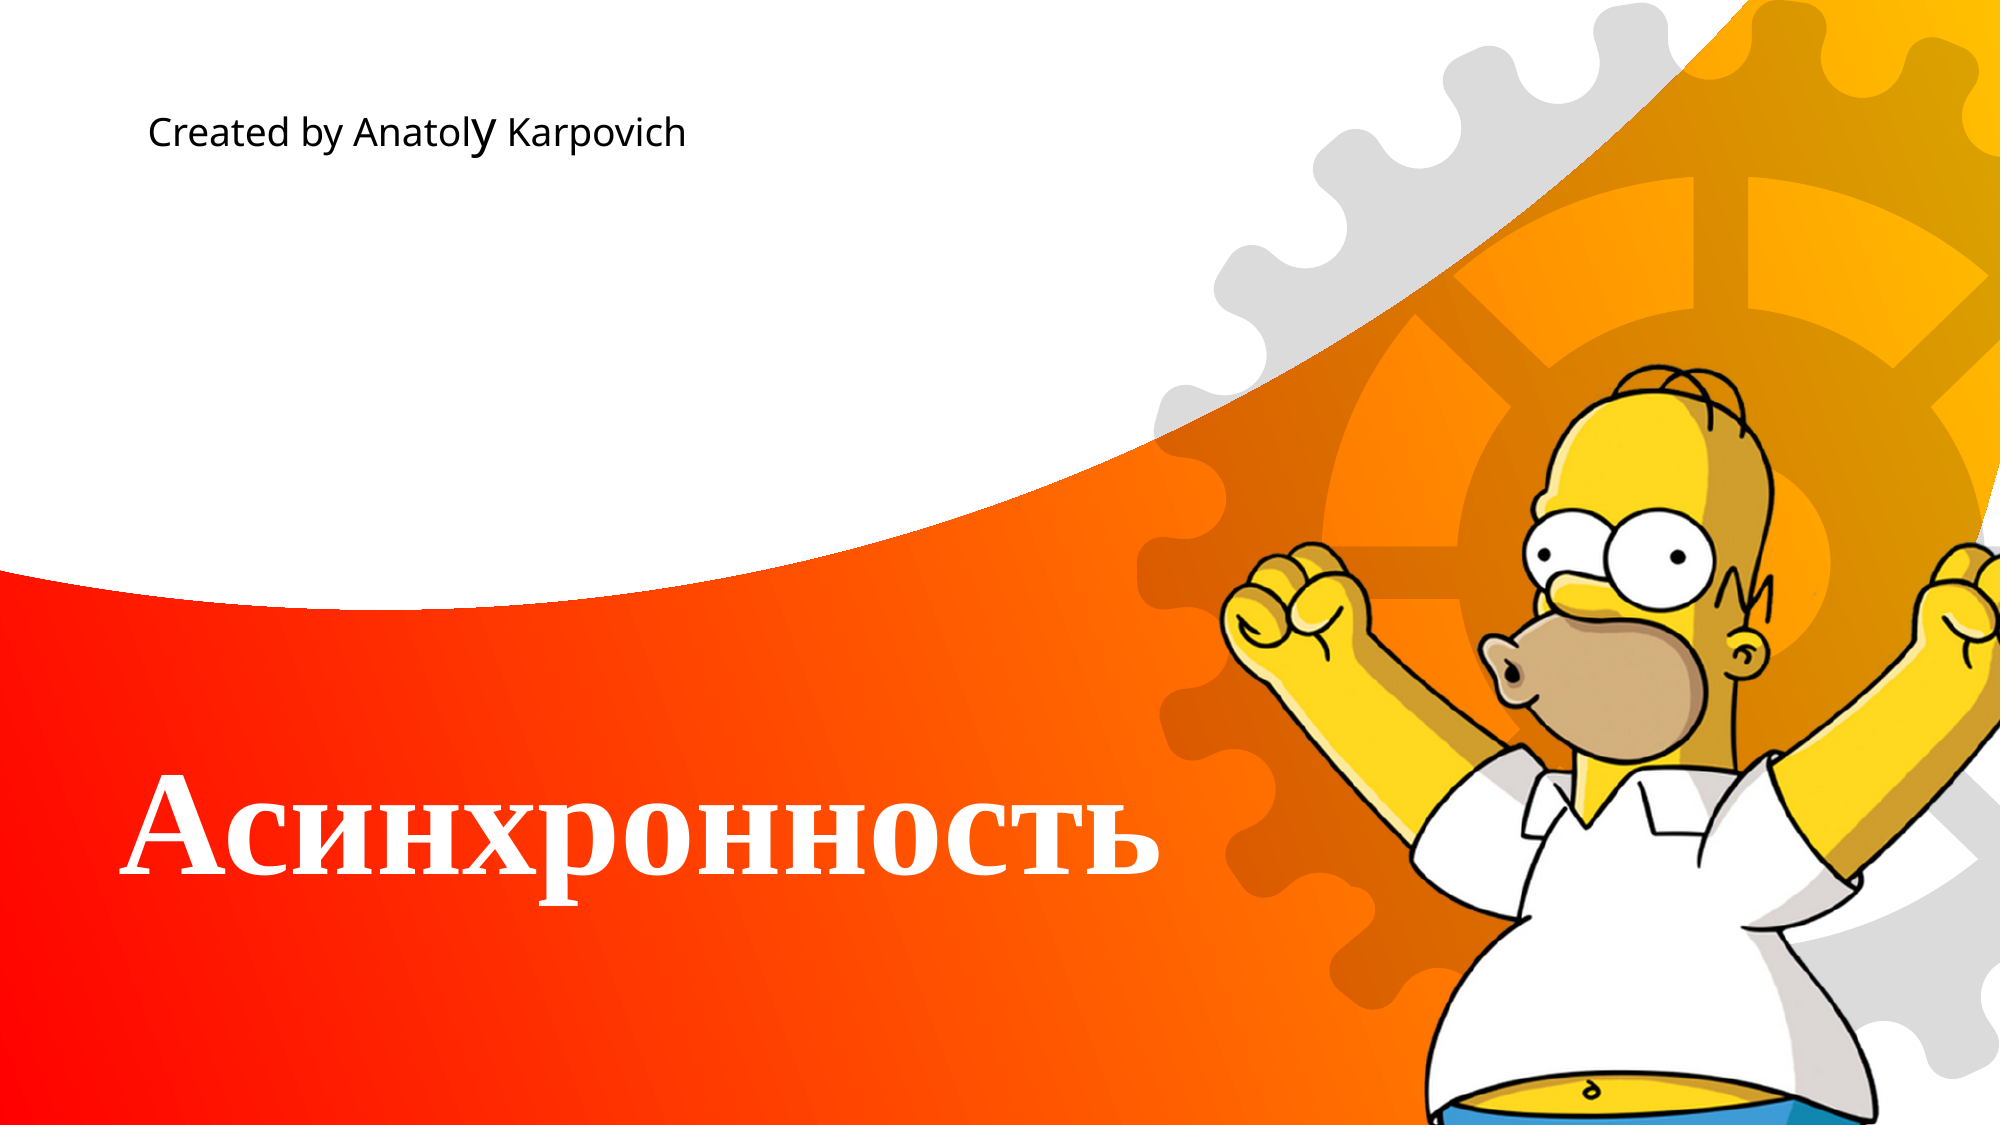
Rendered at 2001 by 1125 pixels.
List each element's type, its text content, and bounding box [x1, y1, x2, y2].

text_box [1790, 0, 2000, 156]
text_box [1683, 0, 1770, 79]
text_box [1749, 177, 1988, 279]
text_box [0, 440, 1209, 1125]
text_box [1215, 0, 2000, 279]
text_box Created by Anatoly Karpovich [127, 76, 1096, 177]
picture [1209, 279, 2000, 1125]
text_box [1153, 384, 1209, 466]
text_box Асинхронность [99, 769, 1209, 908]
text_box [1159, 682, 1209, 761]
text_box [1454, 177, 1693, 279]
text_box [1136, 531, 1209, 613]
